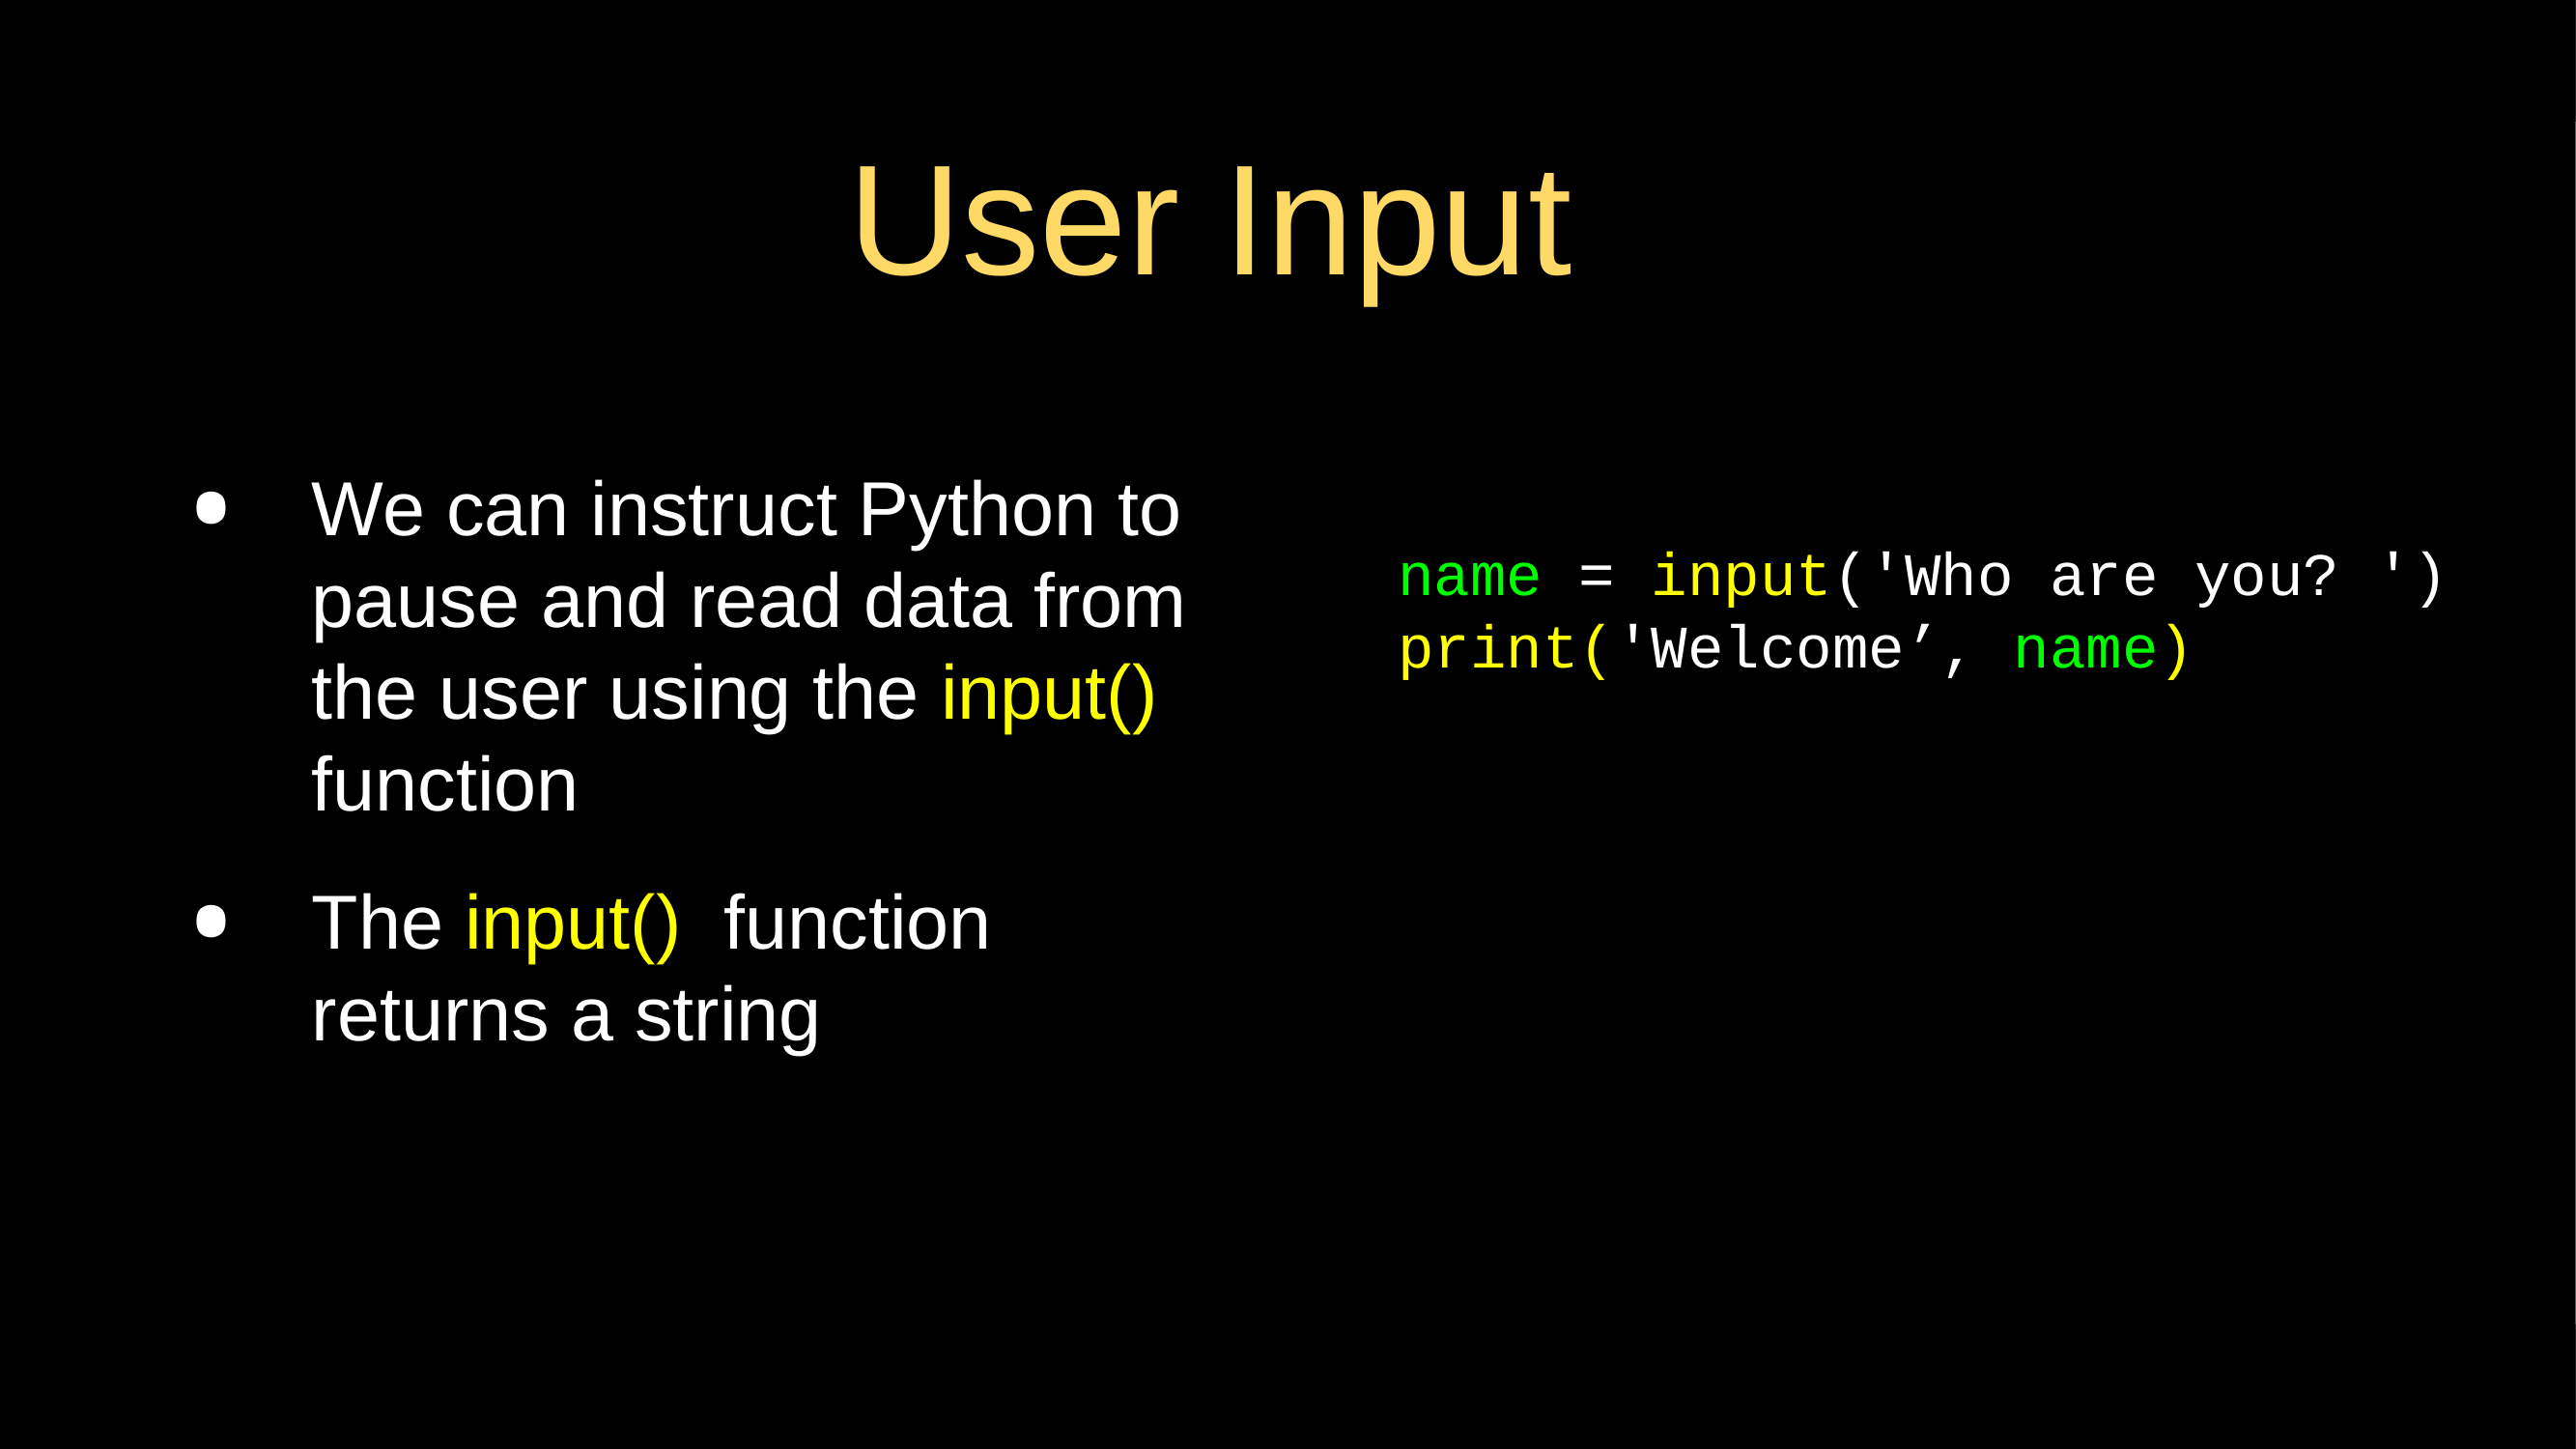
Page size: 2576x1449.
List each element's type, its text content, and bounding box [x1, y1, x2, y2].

title User Input [128, 124, 2292, 300]
text_box name = input('Who are you? ') print('Welcome’, name) [1398, 511, 2520, 705]
list We can instruct Python to pause and read data from the user using the input() function The input() function returns a string [128, 338, 1217, 1178]
